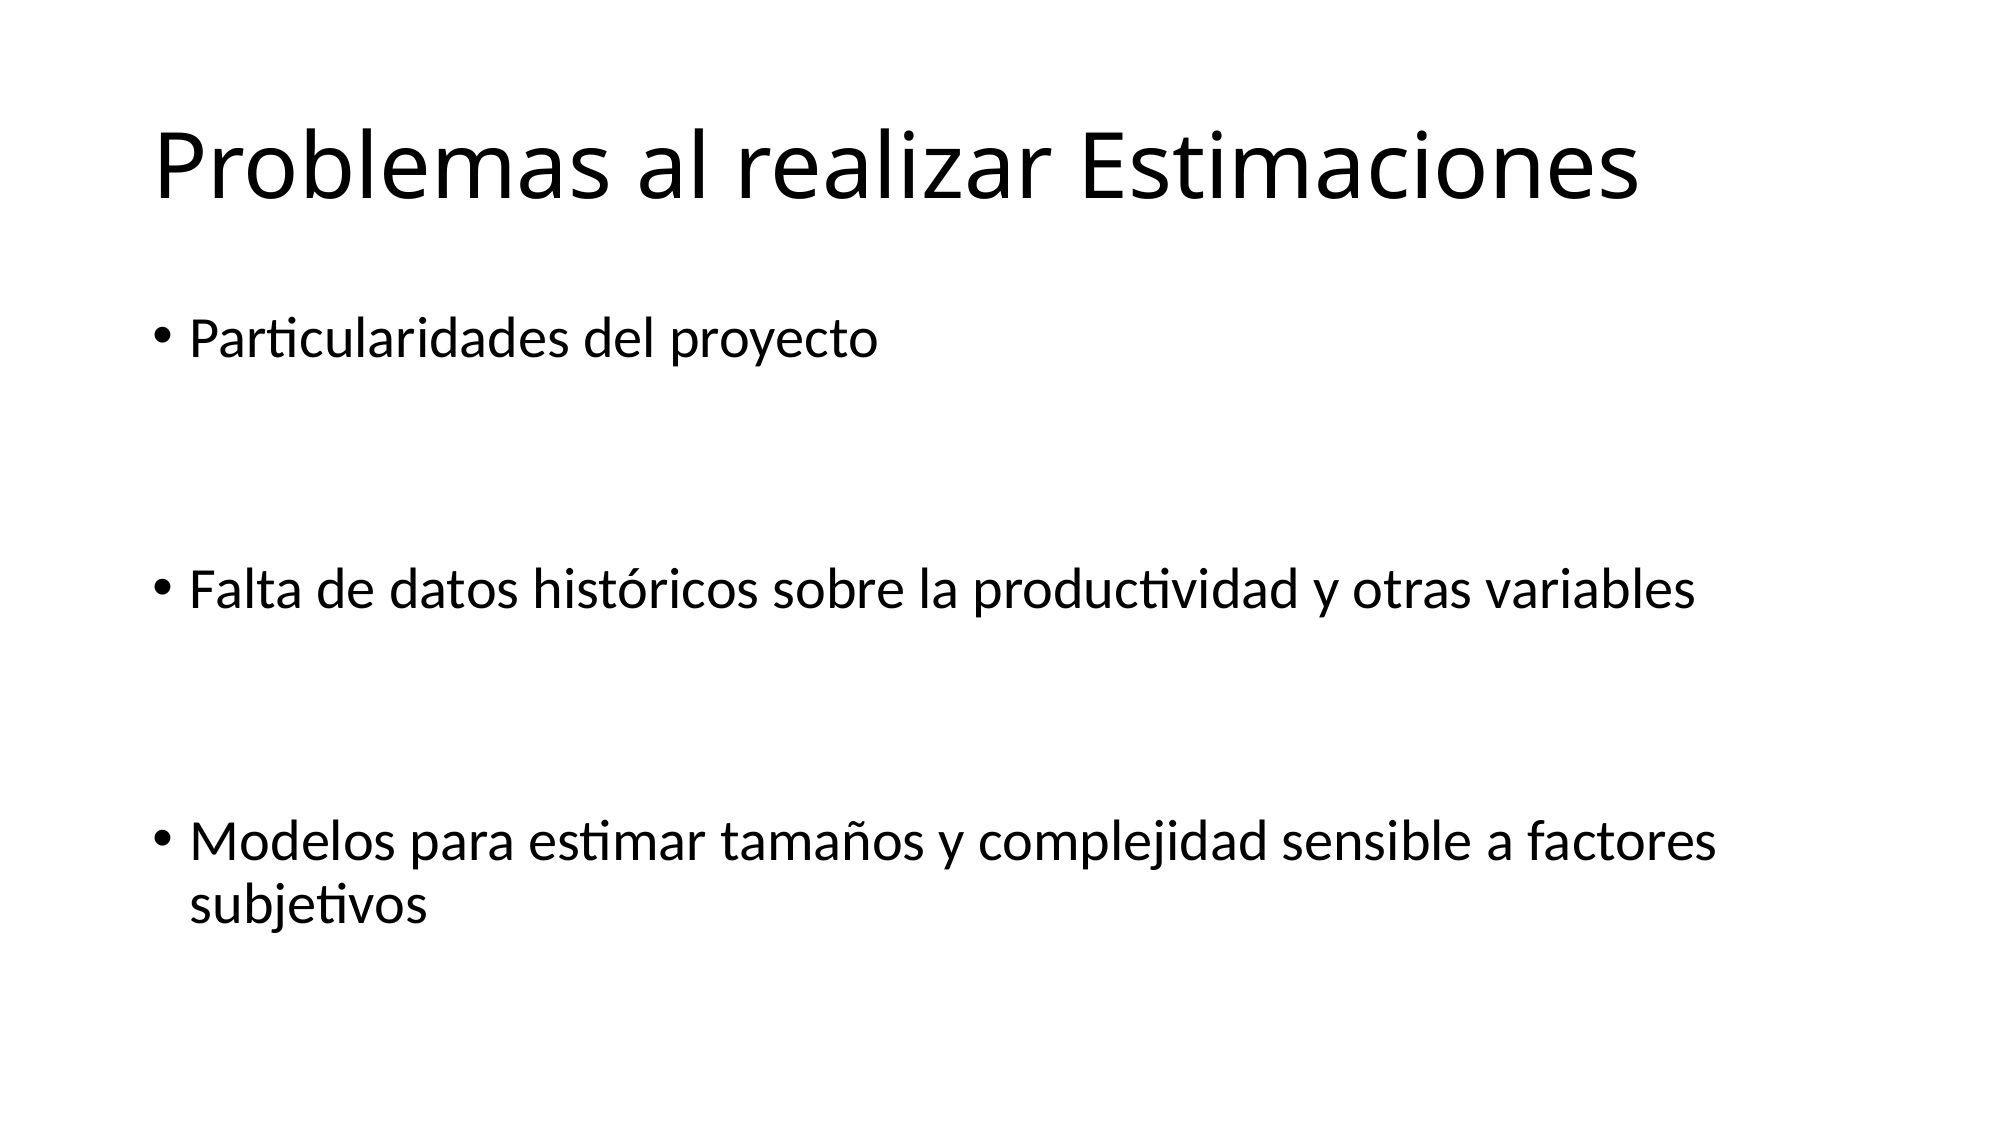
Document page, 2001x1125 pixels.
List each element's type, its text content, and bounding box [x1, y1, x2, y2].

title Problemas al realizar Estimaciones [137, 59, 1863, 278]
list Particularidades del proyecto Falta de datos históricos sobre la productividad y otras variables Modelos para estimar tamaños y complejidad sensible a factores subjetivos [137, 299, 1863, 1014]
